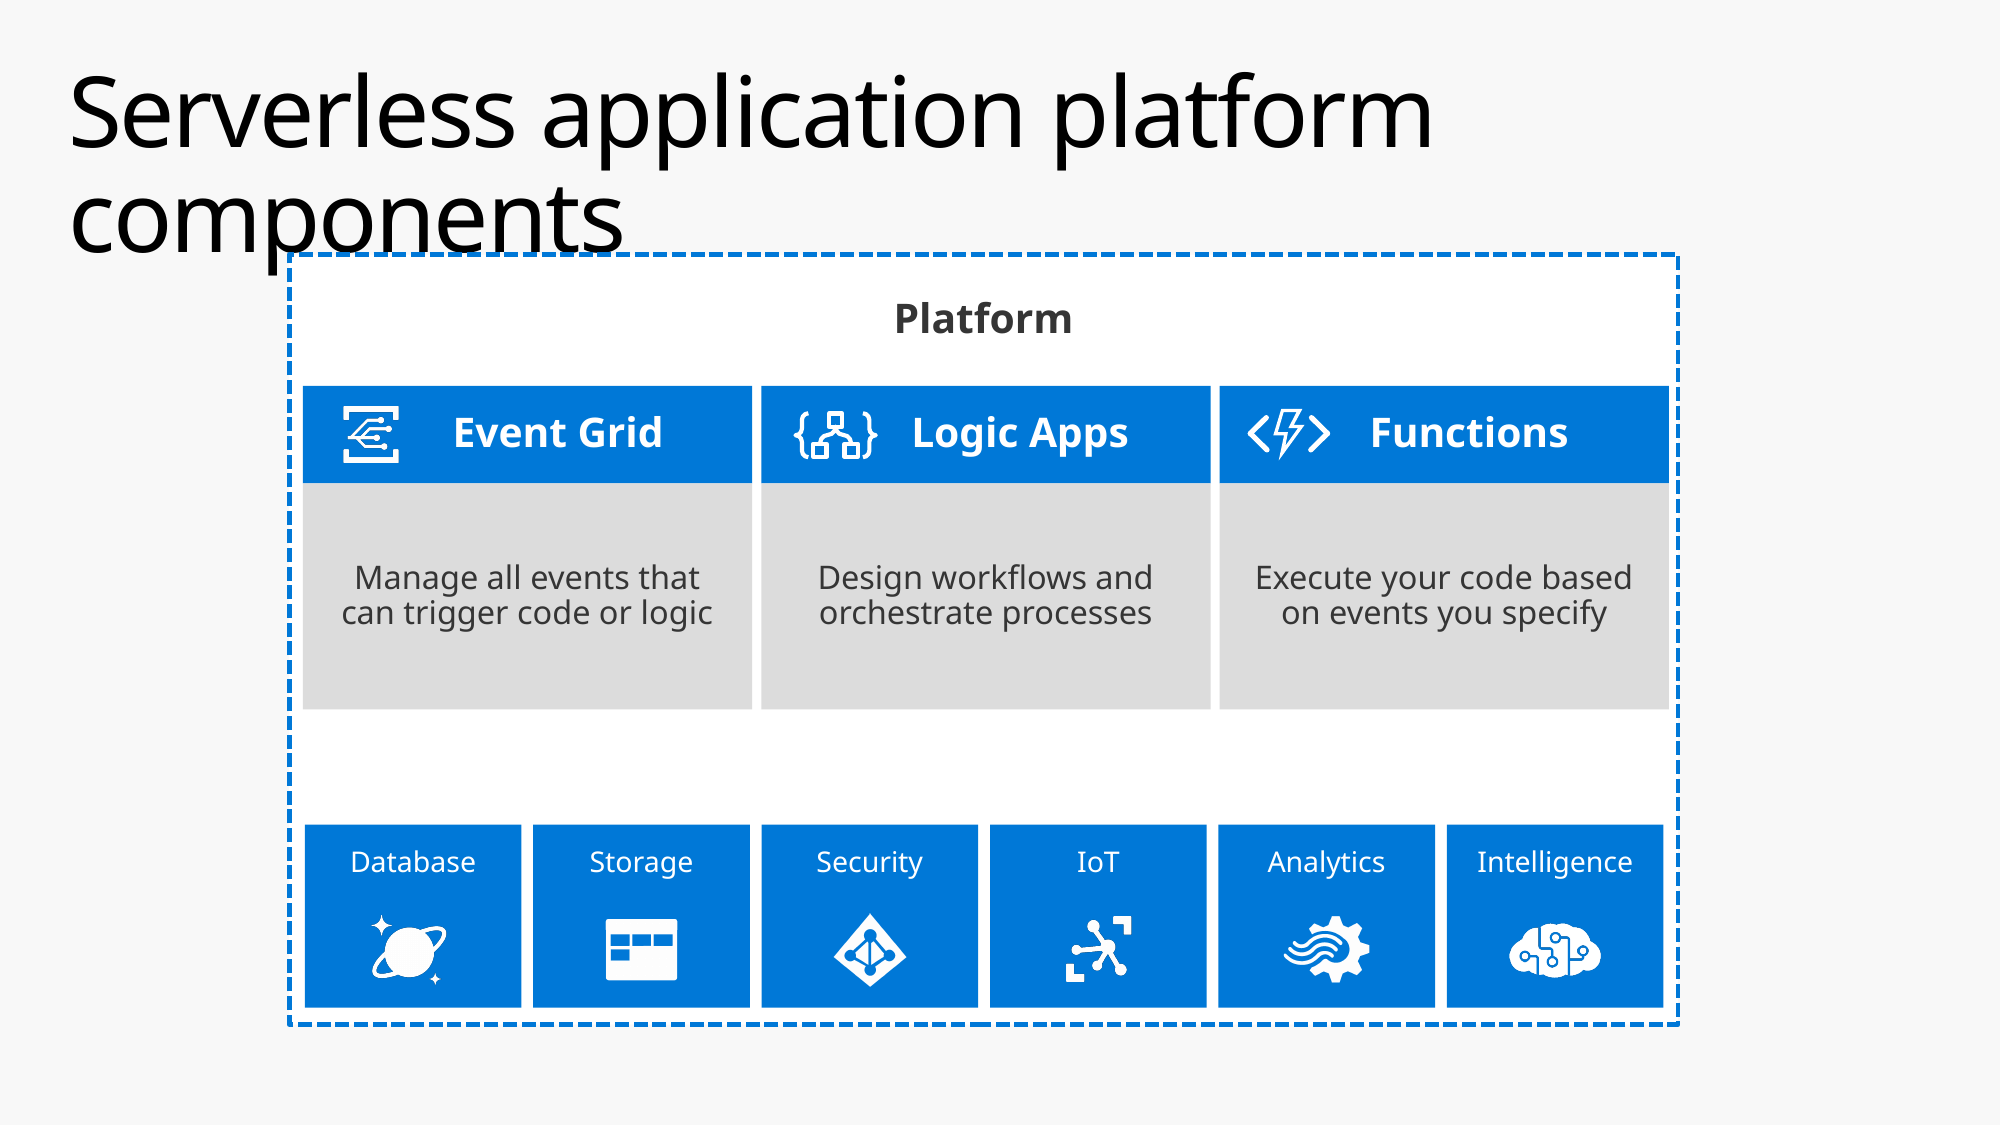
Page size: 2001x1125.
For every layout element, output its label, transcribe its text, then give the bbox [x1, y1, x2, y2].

title Serverless application platform components [44, 47, 1957, 196]
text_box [304, 824, 1664, 1008]
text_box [761, 385, 1211, 710]
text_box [1219, 385, 1670, 710]
text_box Platform [288, 254, 1679, 1025]
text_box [302, 385, 753, 710]
